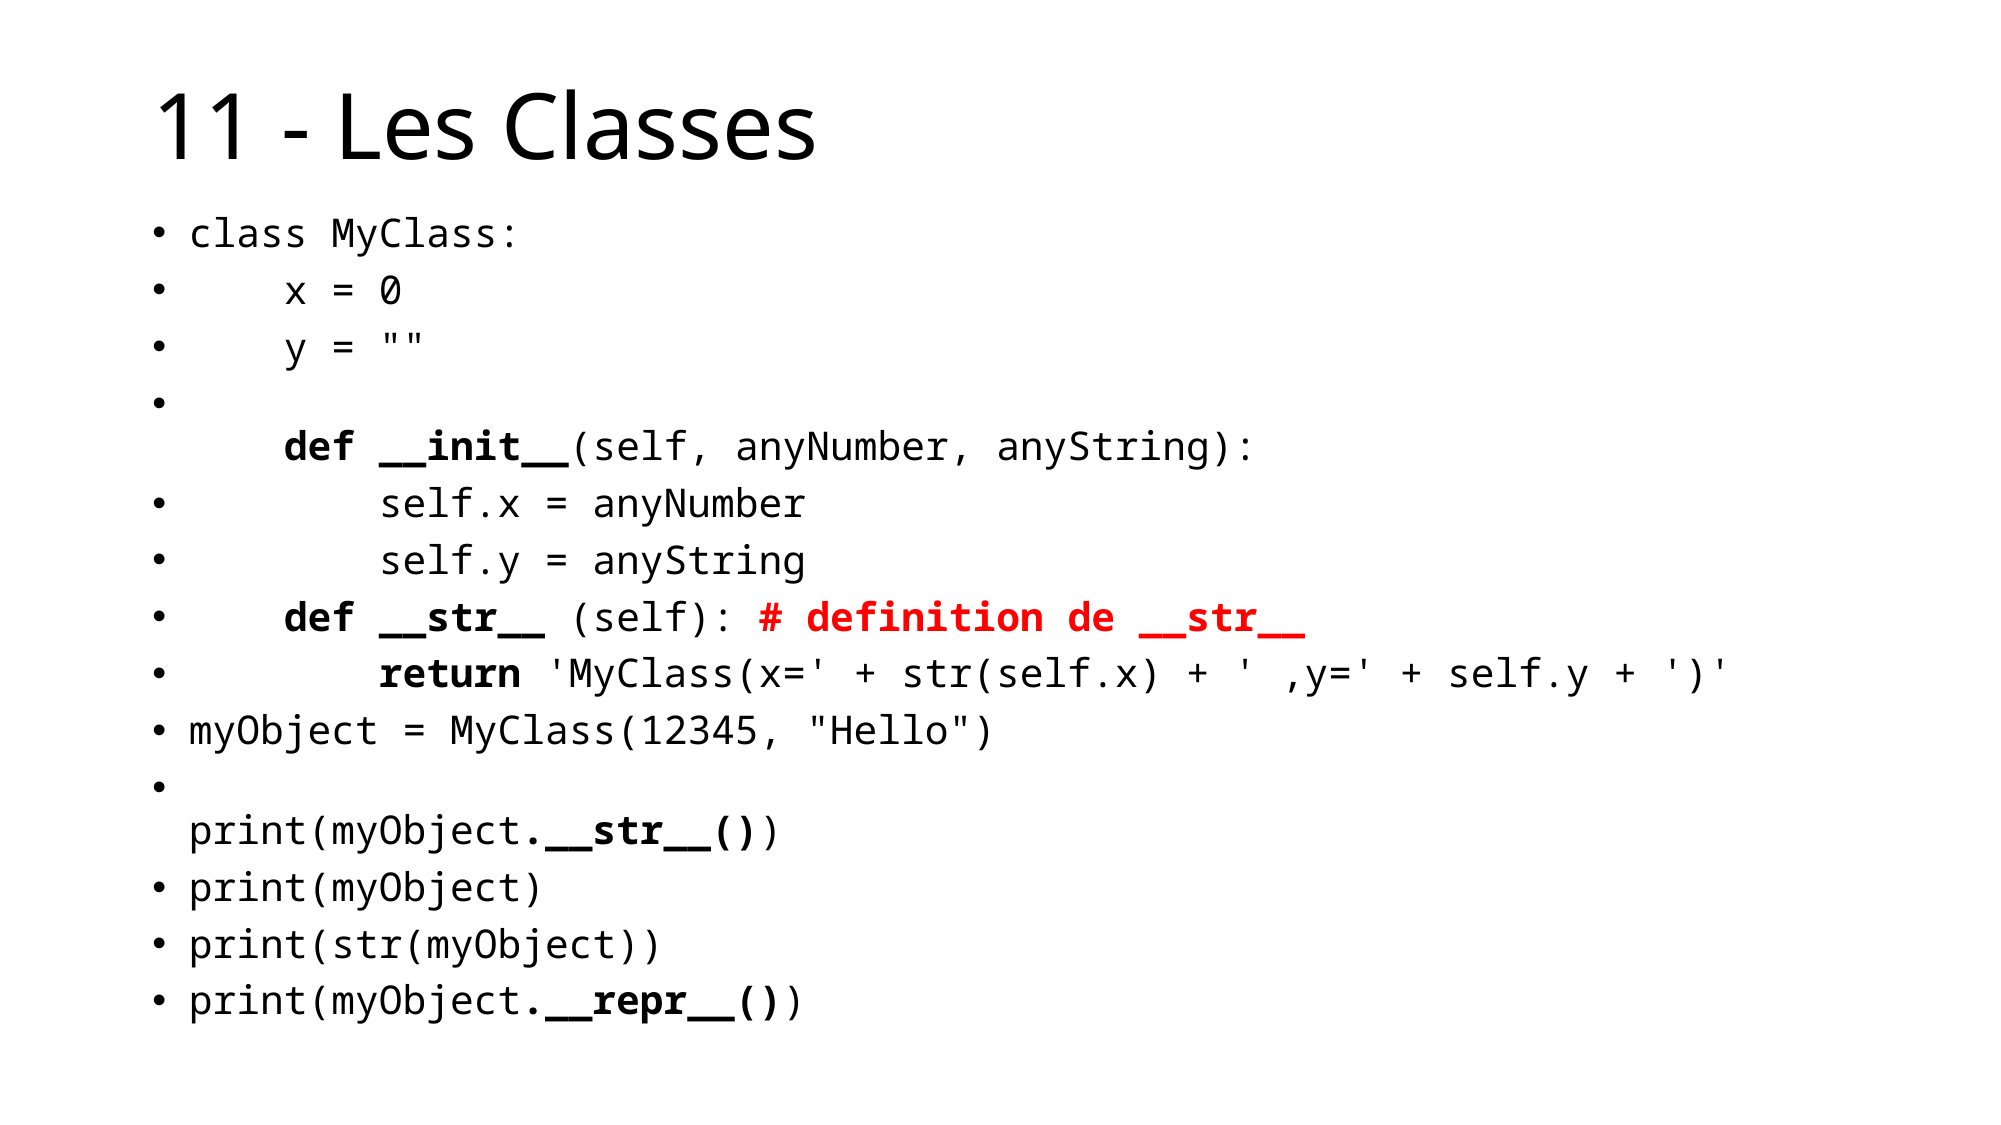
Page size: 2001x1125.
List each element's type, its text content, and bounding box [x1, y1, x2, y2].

list class MyClass: x = 0 y = "" def __init__(self, anyNumber, anyString): self.x = anyNumber self.y = anyString def __str__ (self): # definition de __str__ return 'MyClass(x=' + str(self.x) + ' ,y=' + self.y + ')' myObject = MyClass(12345, "Hello") print(myObject.__str__()) print(myObject) print(str(myObject)) print(myObject.__repr__()) [137, 205, 1863, 1042]
title 11 - Les Classes [137, 59, 1863, 201]
